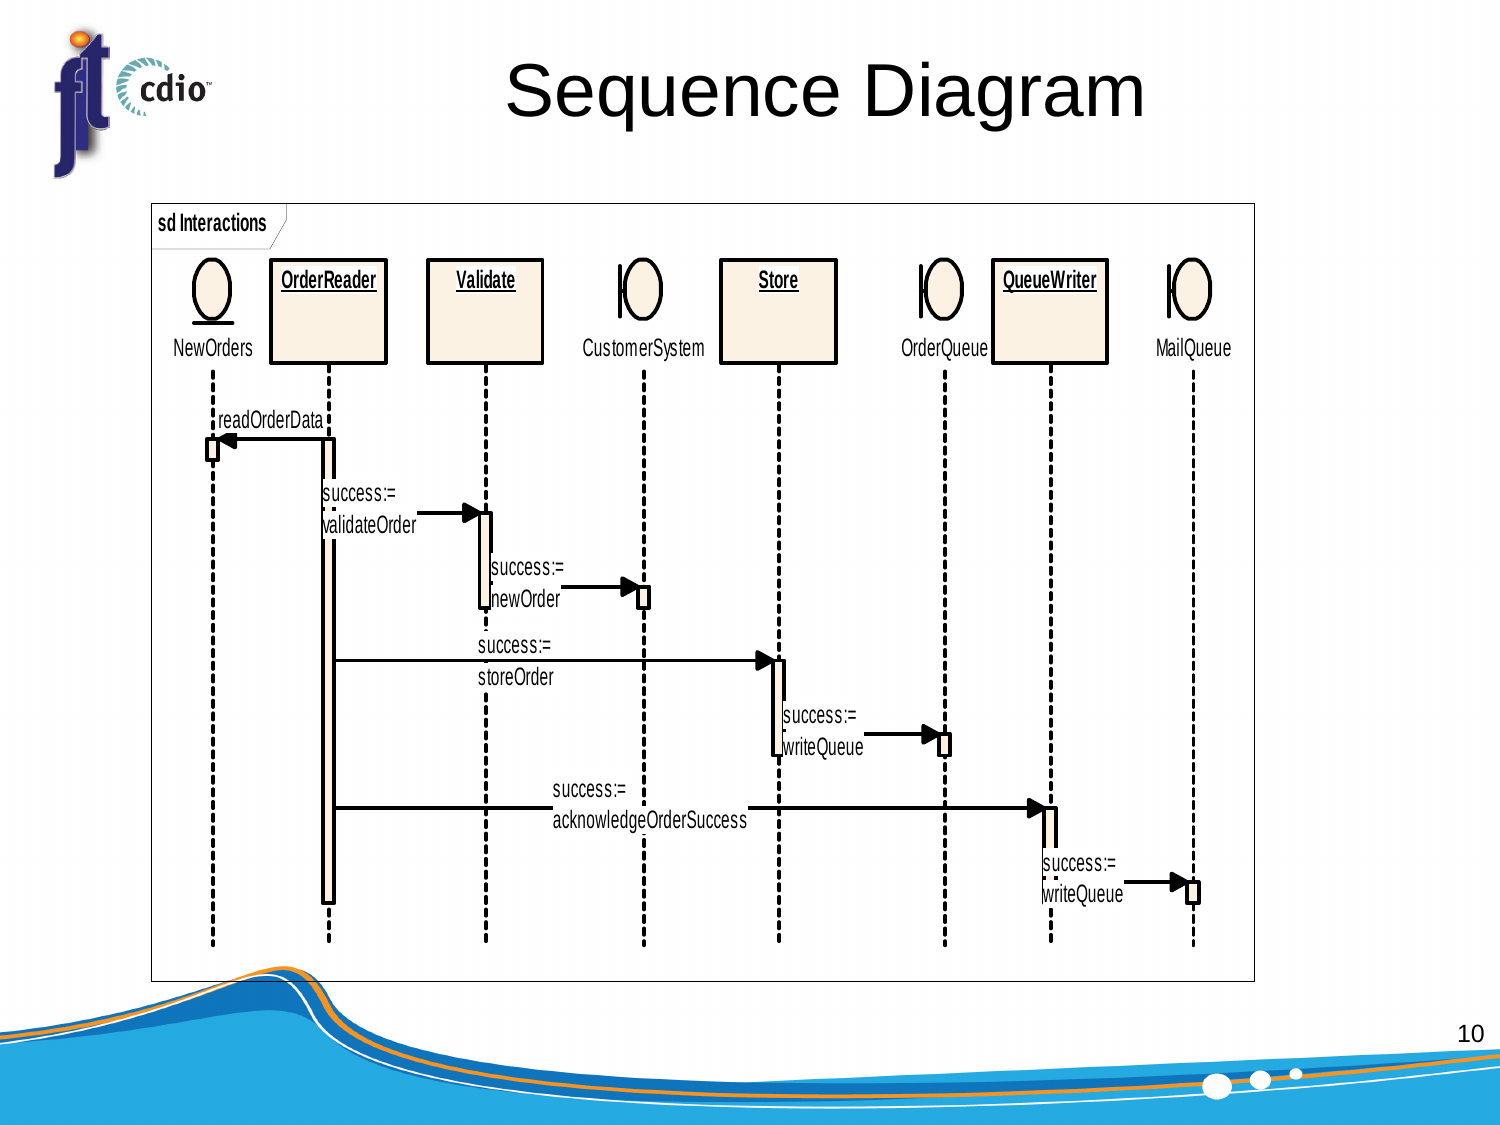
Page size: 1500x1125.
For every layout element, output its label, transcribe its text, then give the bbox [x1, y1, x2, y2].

slide_number 10 [1149, 1002, 1500, 1063]
title Sequence Diagram [226, 6, 1425, 166]
picture [0, 0, 1500, 1125]
